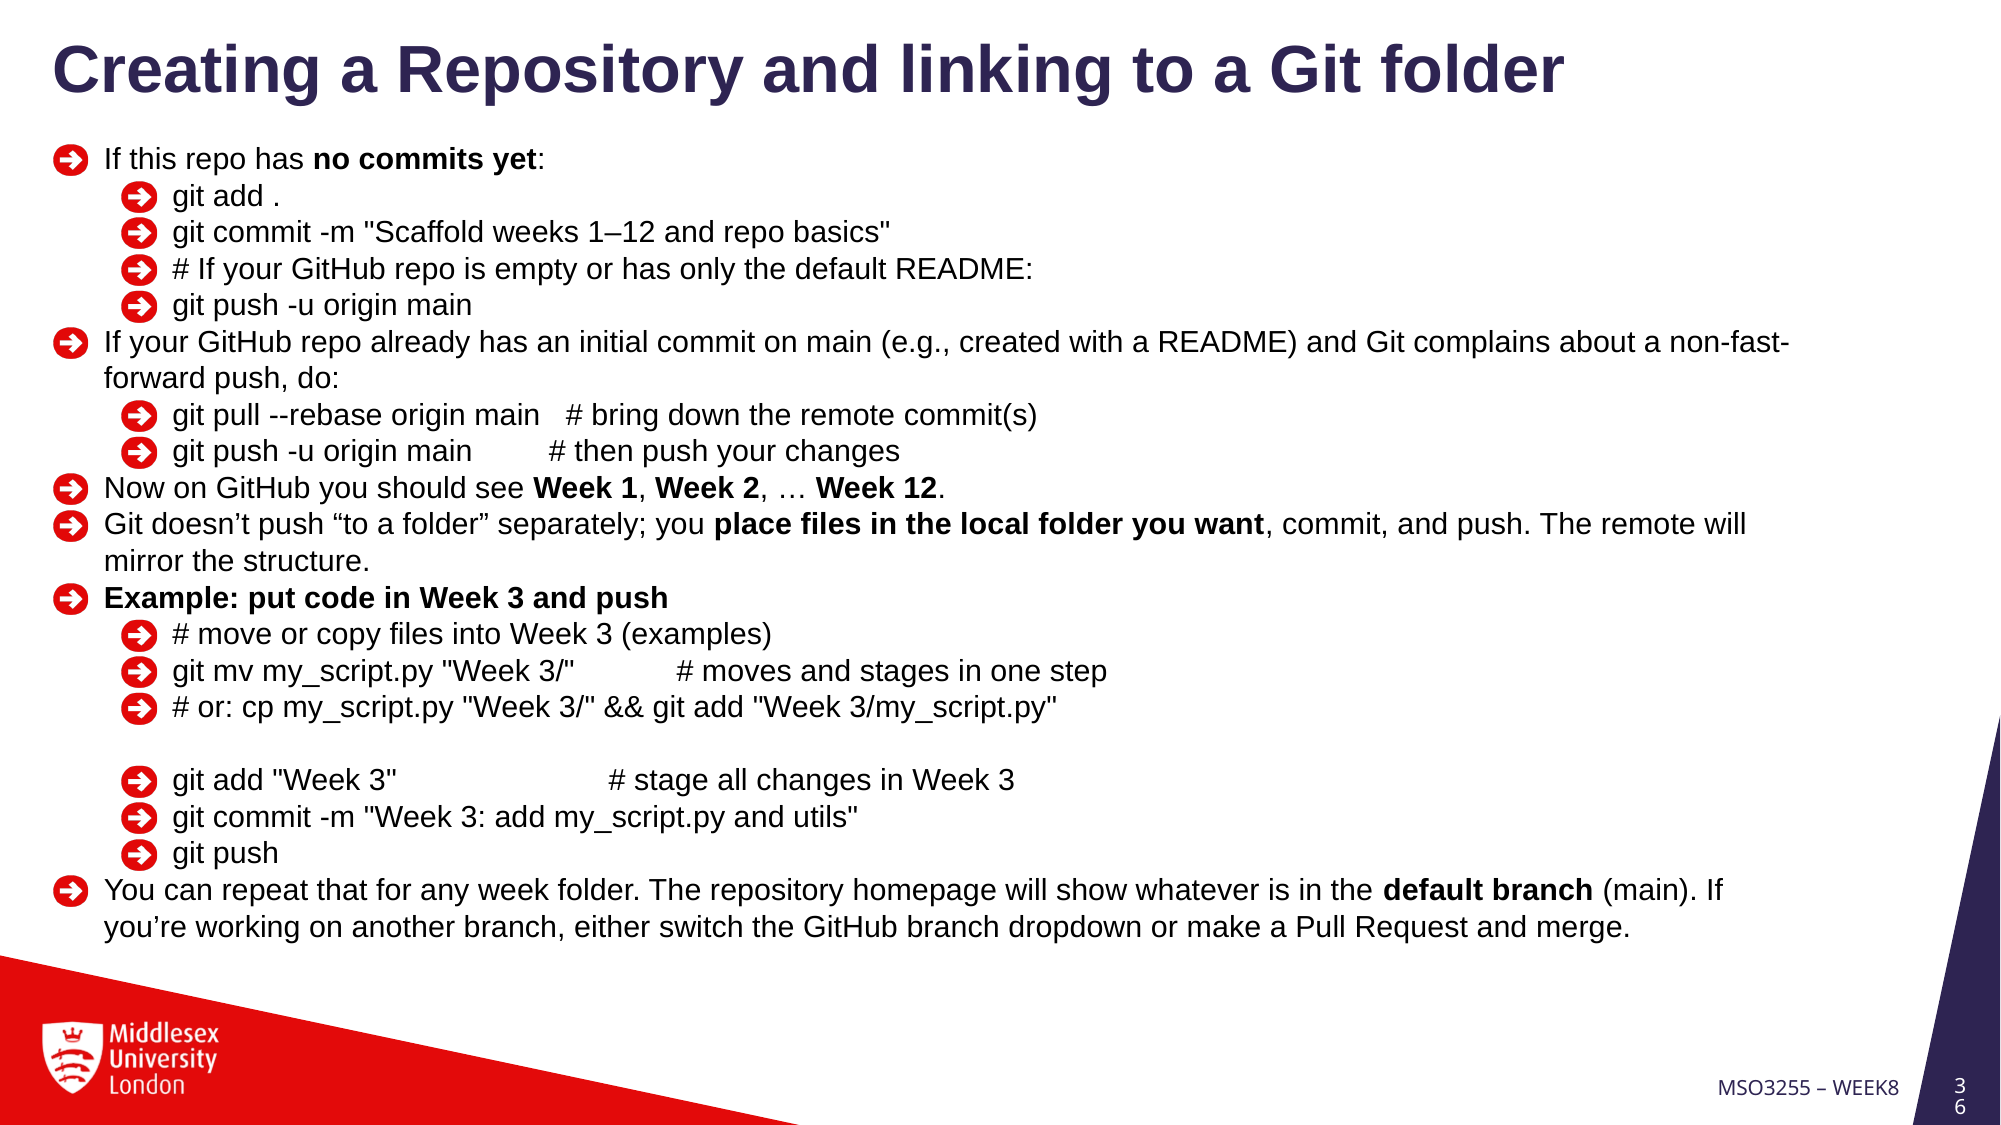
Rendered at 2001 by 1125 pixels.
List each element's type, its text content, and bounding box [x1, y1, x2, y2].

picture [52, 320, 92, 360]
picture [32, 1014, 223, 1101]
picture [52, 868, 92, 908]
picture [52, 466, 92, 543]
picture [120, 174, 161, 324]
slide_number 36 [1946, 1064, 1979, 1110]
text_box If this repo has no commits yet: git add . git commit -m "Scaffold weeks 1–12 and repo basics" # If your GitHub repo is empty or has only the default README: git push -u origin main If your GitHub repo already has an initial commit on main (e.g., created with a README) and Git complains about a non-fast-forward push, do: git pull --rebase origin main # bring down the remote commit(s) git push -u origin main # then push your changes Now on GitHub you should see Week 1, Week 2, … Week 12. Git doesn’t push “to a folder” separately; you place files in the local folder you want, commit, and push. The remote will mirror the structure. Example: put code in Week 3 and push # move or copy files into Week 3 (examples) git mv my_script.py "Week 3/" # moves and stages in one step # or: cp my_script.py "Week 3/" && git add "Week 3/my_script.py" git add "Week 3" # stage all changes in Week 3 git commit -m "Week 3: add my_script.py and utils" git push You can repeat that for any week folder. The repository homepage will show whatever is in the default branch (main). If you’re working on another branch, either switch the GitHub branch dropdown or make a Pull Request and merge. [52, 138, 1797, 950]
picture [52, 137, 92, 177]
picture [120, 612, 161, 726]
picture [52, 576, 92, 616]
text_box Creating a Repository and linking to a Git folder [52, 25, 1692, 125]
list MSO3255 – Week8 [1259, 1066, 1908, 1109]
picture [120, 758, 161, 872]
picture [120, 393, 161, 470]
